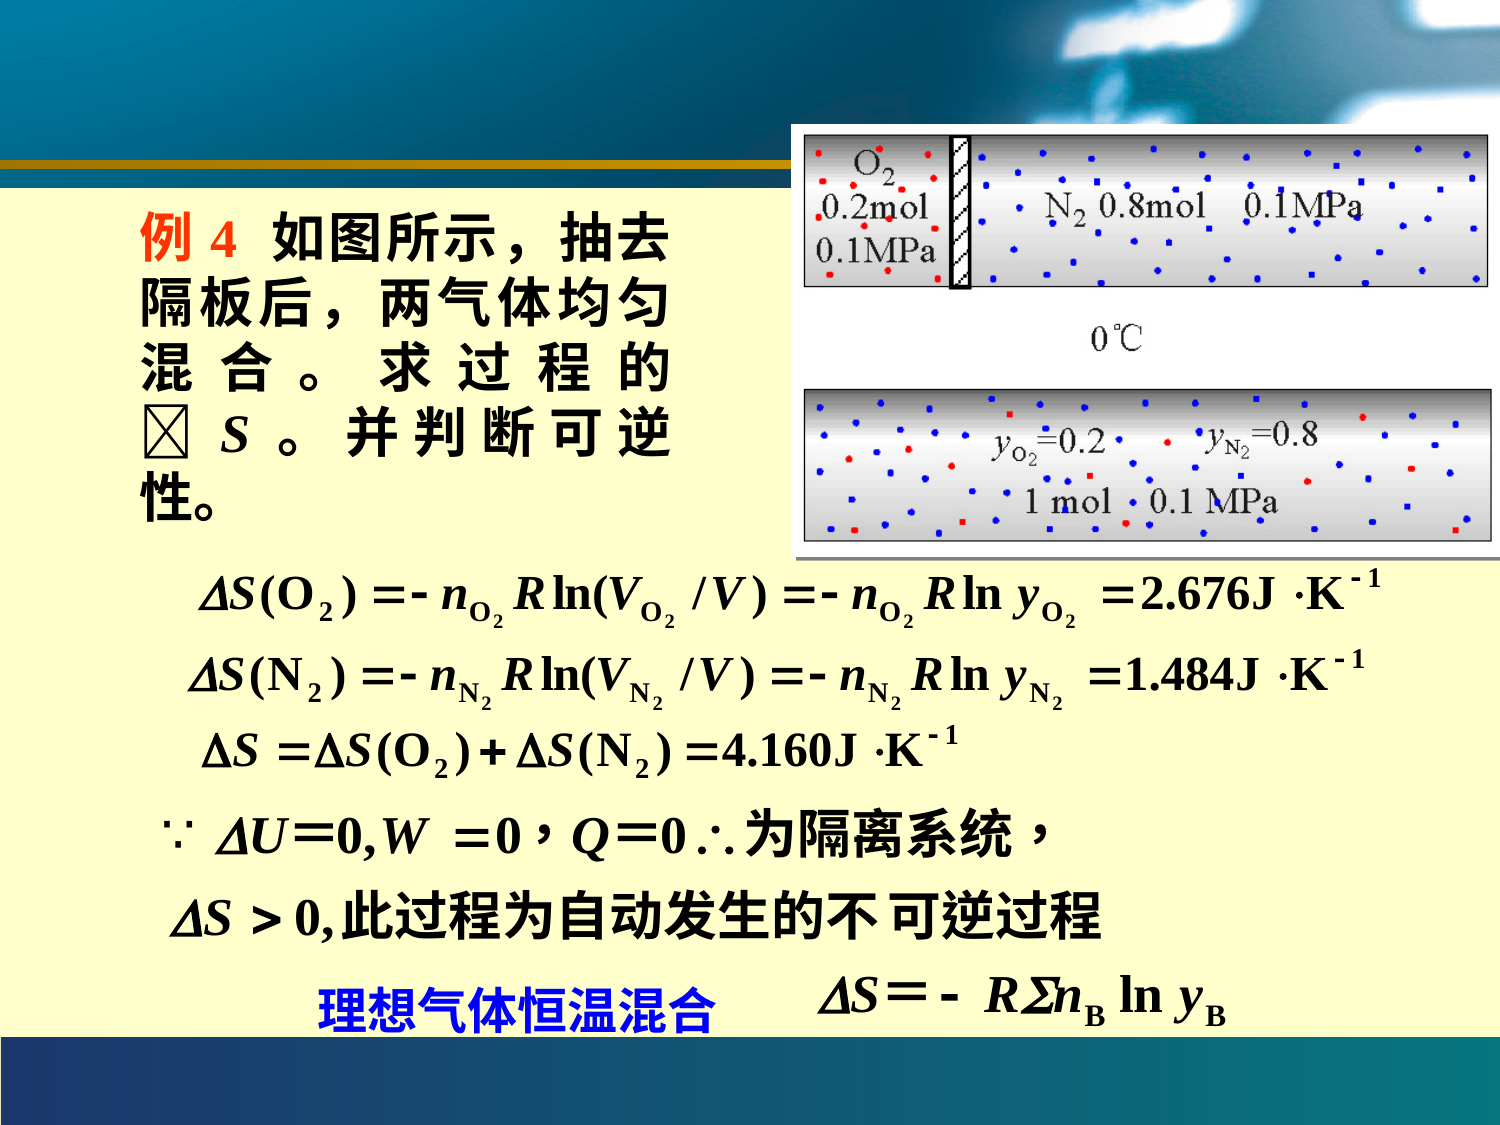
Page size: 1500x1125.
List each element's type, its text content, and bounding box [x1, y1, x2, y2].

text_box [160, 798, 1114, 958]
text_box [117, 190, 700, 541]
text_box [193, 712, 966, 788]
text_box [179, 637, 1374, 720]
text_box 理想气体恒温混合 [302, 971, 732, 1047]
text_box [808, 959, 1239, 1036]
picture [704, 0, 1500, 557]
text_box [190, 555, 1388, 638]
